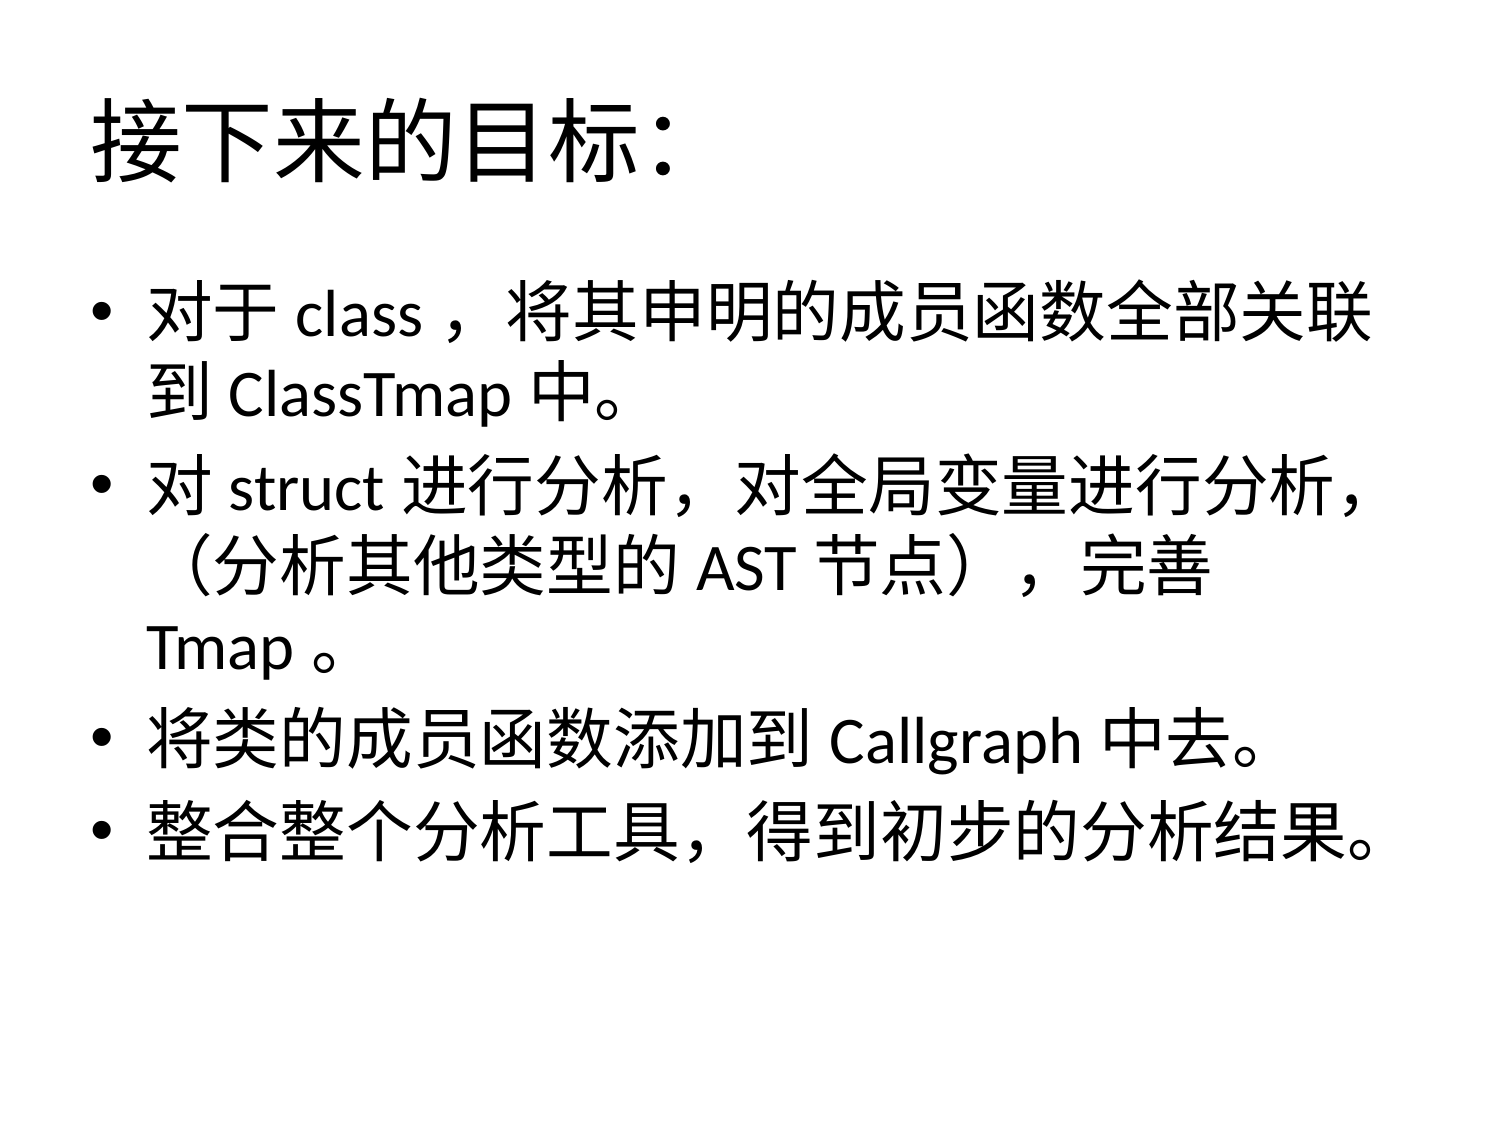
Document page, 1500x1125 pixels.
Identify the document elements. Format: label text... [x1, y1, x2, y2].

list 对于class，将其申明的成员函数全部关联到ClassTmap中。 对struct进行分析，对全局变量进行分析，（分析其他类型的AST节点），完善Tmap。 将类的成员函数添加到Callgraph中去。 整合整个分析工具，得到初步的分析结果。 [75, 262, 1425, 1005]
title 接下来的目标： [75, 45, 1425, 233]
